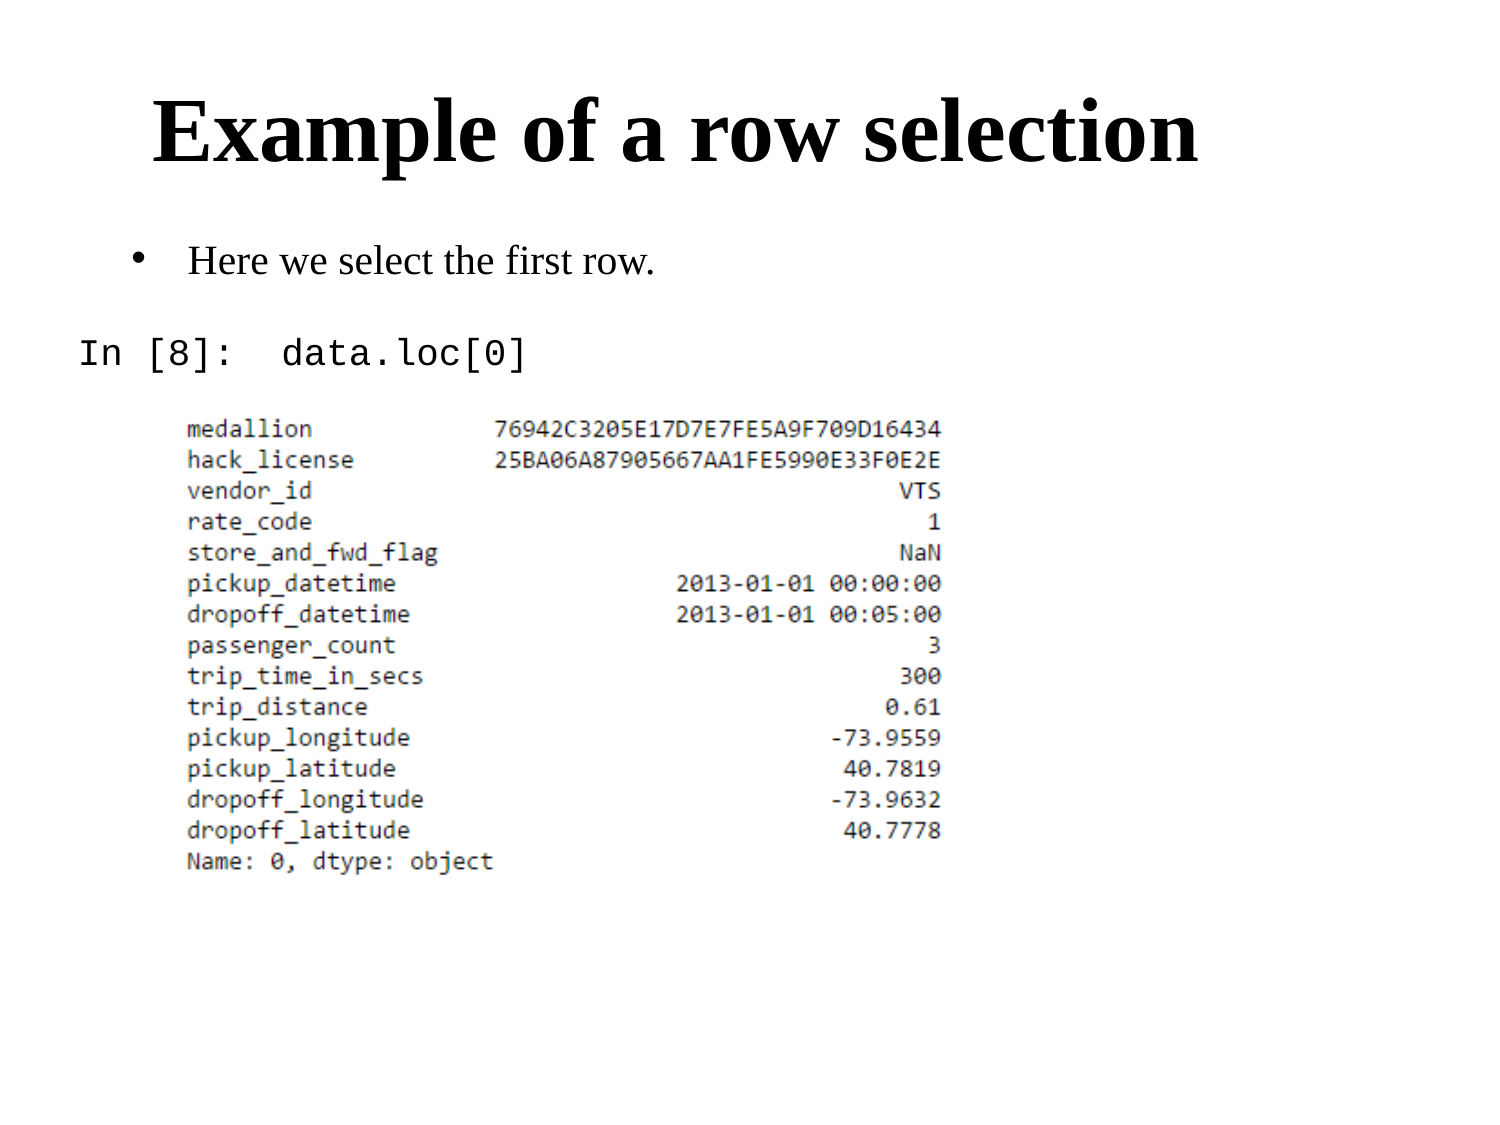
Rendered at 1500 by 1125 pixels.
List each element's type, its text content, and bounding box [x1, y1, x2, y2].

picture [174, 412, 989, 886]
text_box Example of a row selection [137, 62, 1475, 188]
text_box In [8]: [63, 320, 251, 381]
text_box Here we select the first row. data.loc[0] [116, 224, 1450, 380]
